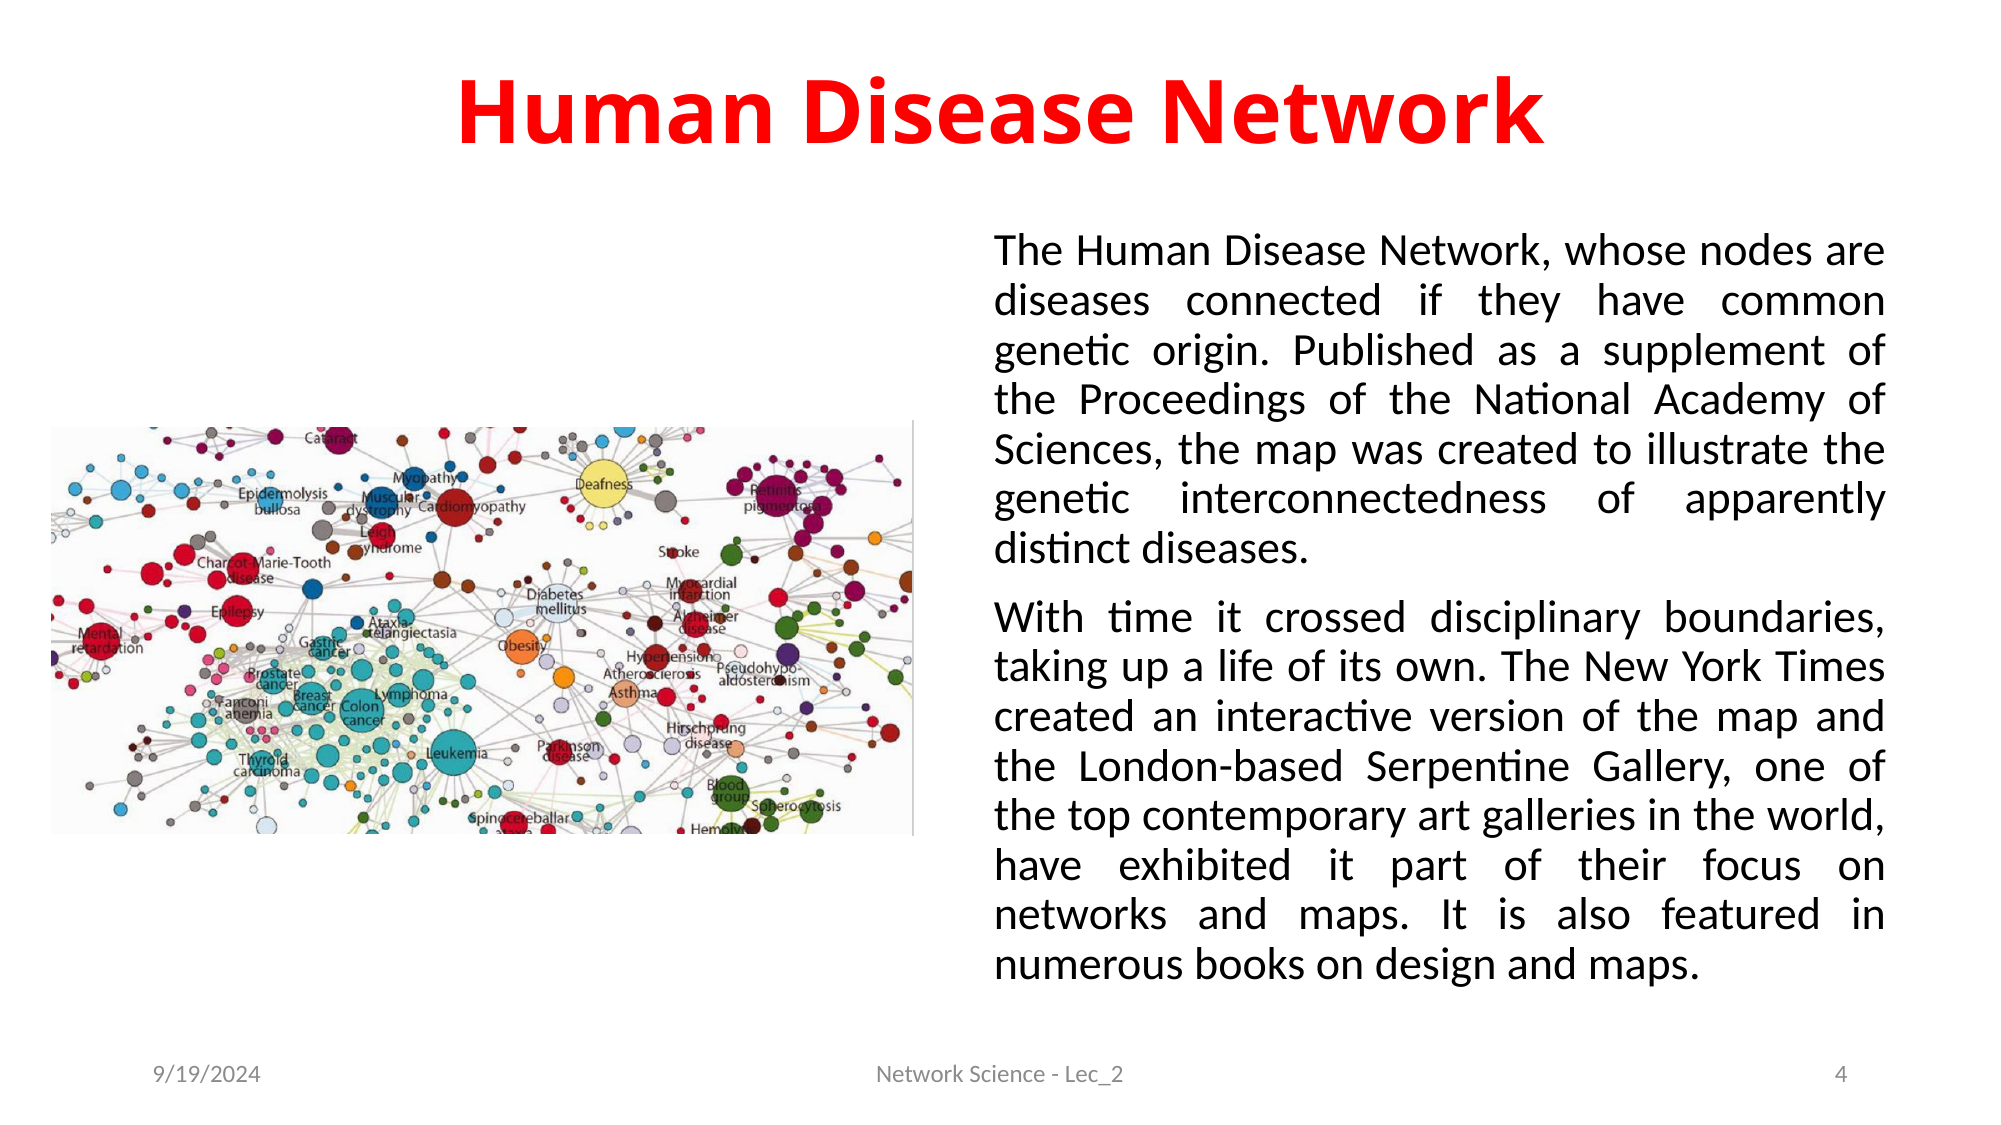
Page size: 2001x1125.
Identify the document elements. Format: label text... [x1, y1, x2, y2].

slide_number 4 [1412, 1042, 1863, 1103]
title Human Disease Network [137, 59, 1863, 171]
footer Network Science - Lec_2 [662, 1042, 1338, 1103]
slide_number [137, 1042, 588, 1103]
list The Human Disease Network, whose nodes are diseases connected if they have common genetic origin. Published as a supplement of the Proceedings of the National Academy of Sciences, the map was created to illustrate the genetic interconnectedness of apparently distinct diseases. With time it crossed disciplinary boundaries, taking up a life of its own. The New York Times created an interactive version of the map and the London-based Serpentine Gallery, one of the top contemporary art galleries in the world, have exhibited it part of their focus on networks and maps. It is also featured in numerous books on design and maps. [978, 218, 1902, 1014]
picture [51, 420, 914, 836]
